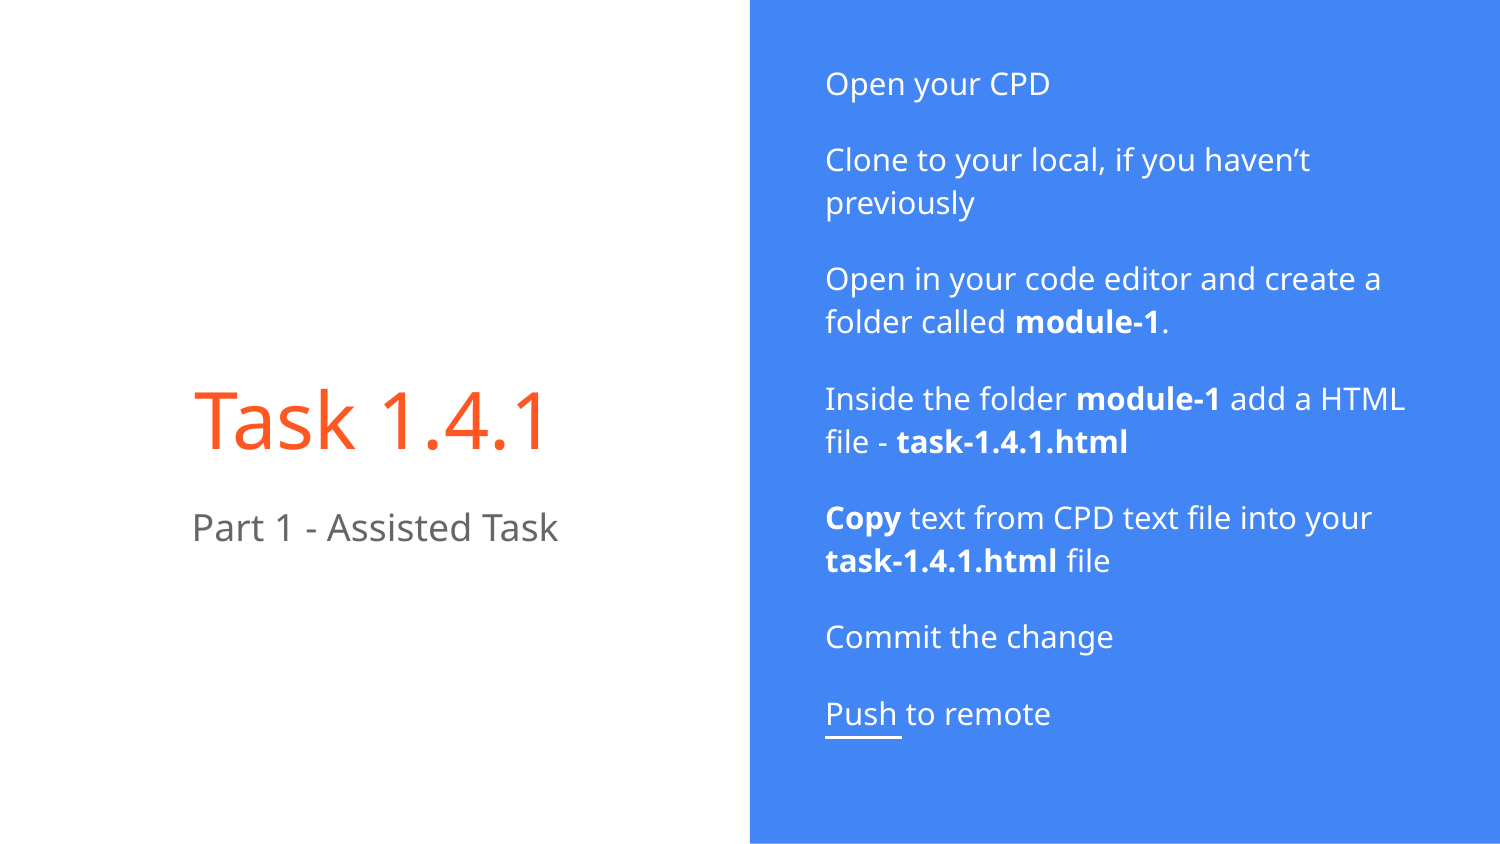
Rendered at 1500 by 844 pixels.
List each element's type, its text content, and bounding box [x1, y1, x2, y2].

list Open your CPD Clone to your local, if you haven’t previously Open in your code editor and create a folder called module-1. Inside the folder module-1 add a HTML file - task-1.4.1.html Copy text from CPD text file into your task-1.4.1.html file Commit the change Push to remote [810, 27, 1440, 763]
subtitle Part 1 - Assisted Task [43, 489, 708, 710]
title Task 1.4.1 [43, 225, 708, 481]
